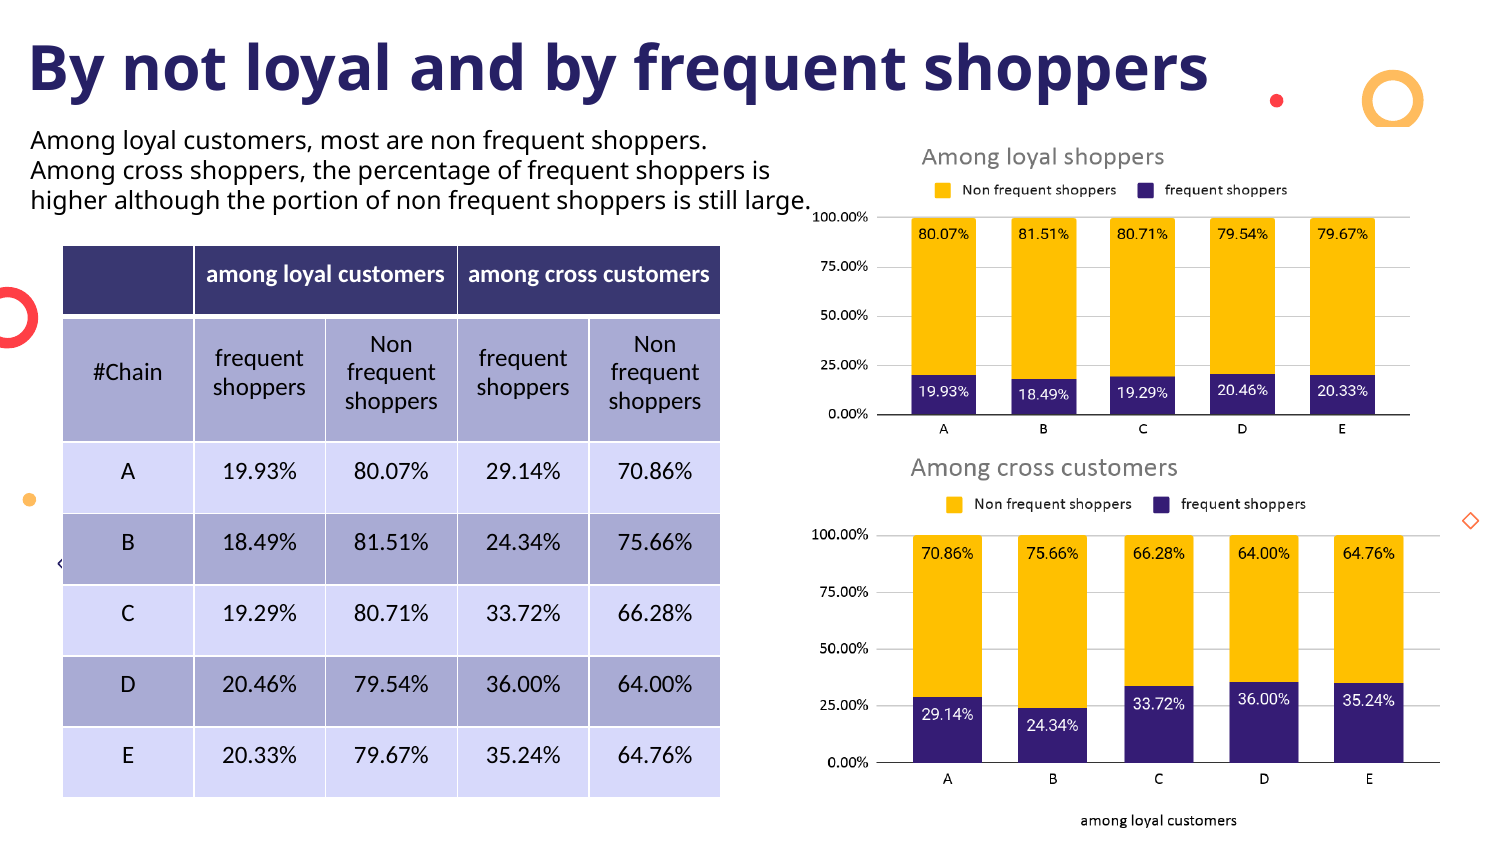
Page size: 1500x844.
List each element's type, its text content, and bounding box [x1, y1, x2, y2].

table_cell frequent shoppers [458, 319, 588, 441]
table_cell 18.49% [195, 514, 325, 584]
table_cell 79.67% [326, 728, 457, 797]
table_cell 64.76% [590, 728, 720, 797]
table_cell B [63, 514, 193, 584]
table_cell C [63, 586, 193, 655]
table_cell Non frequent shoppers [326, 319, 457, 441]
table_cell 75.66% [590, 514, 720, 584]
table_cell 64.00% [590, 657, 720, 726]
table_cell 66.28% [590, 586, 720, 655]
table_cell 24.34% [458, 514, 588, 584]
table_cell 81.51% [326, 514, 457, 584]
table_header among cross customers [458, 250, 720, 314]
table_cell 70.86% [590, 443, 720, 513]
table_cell #Chain [63, 319, 193, 441]
table_cell 36.00% [458, 657, 588, 726]
table_cell 20.33% [195, 728, 325, 797]
table_cell 20.46% [195, 657, 325, 726]
table_cell 19.93% [195, 443, 325, 513]
table_header among loyal customers [195, 250, 457, 314]
table_cell A [63, 443, 193, 513]
table_cell 29.14% [458, 443, 588, 513]
picture [789, 126, 1461, 844]
table_cell 79.54% [326, 657, 457, 726]
table_cell 80.71% [326, 586, 457, 655]
table_cell 19.29% [195, 586, 325, 655]
text_box Among loyal customers, most are non frequent shoppers. Among cross shoppers, the percentage of frequent shoppers is higher although the portion of non frequent shoppers is still large. [15, 109, 829, 250]
title By not loyal and by frequent shoppers [12, 12, 1279, 107]
table_header [63, 250, 193, 314]
table_cell Non frequent shoppers [590, 319, 720, 441]
table_cell frequent shoppers [195, 319, 325, 441]
table_cell E [63, 728, 193, 797]
table_cell 35.24% [458, 728, 588, 797]
table_cell D [63, 657, 193, 726]
table_cell 80.07% [326, 443, 457, 513]
table_cell 33.72% [458, 586, 588, 655]
